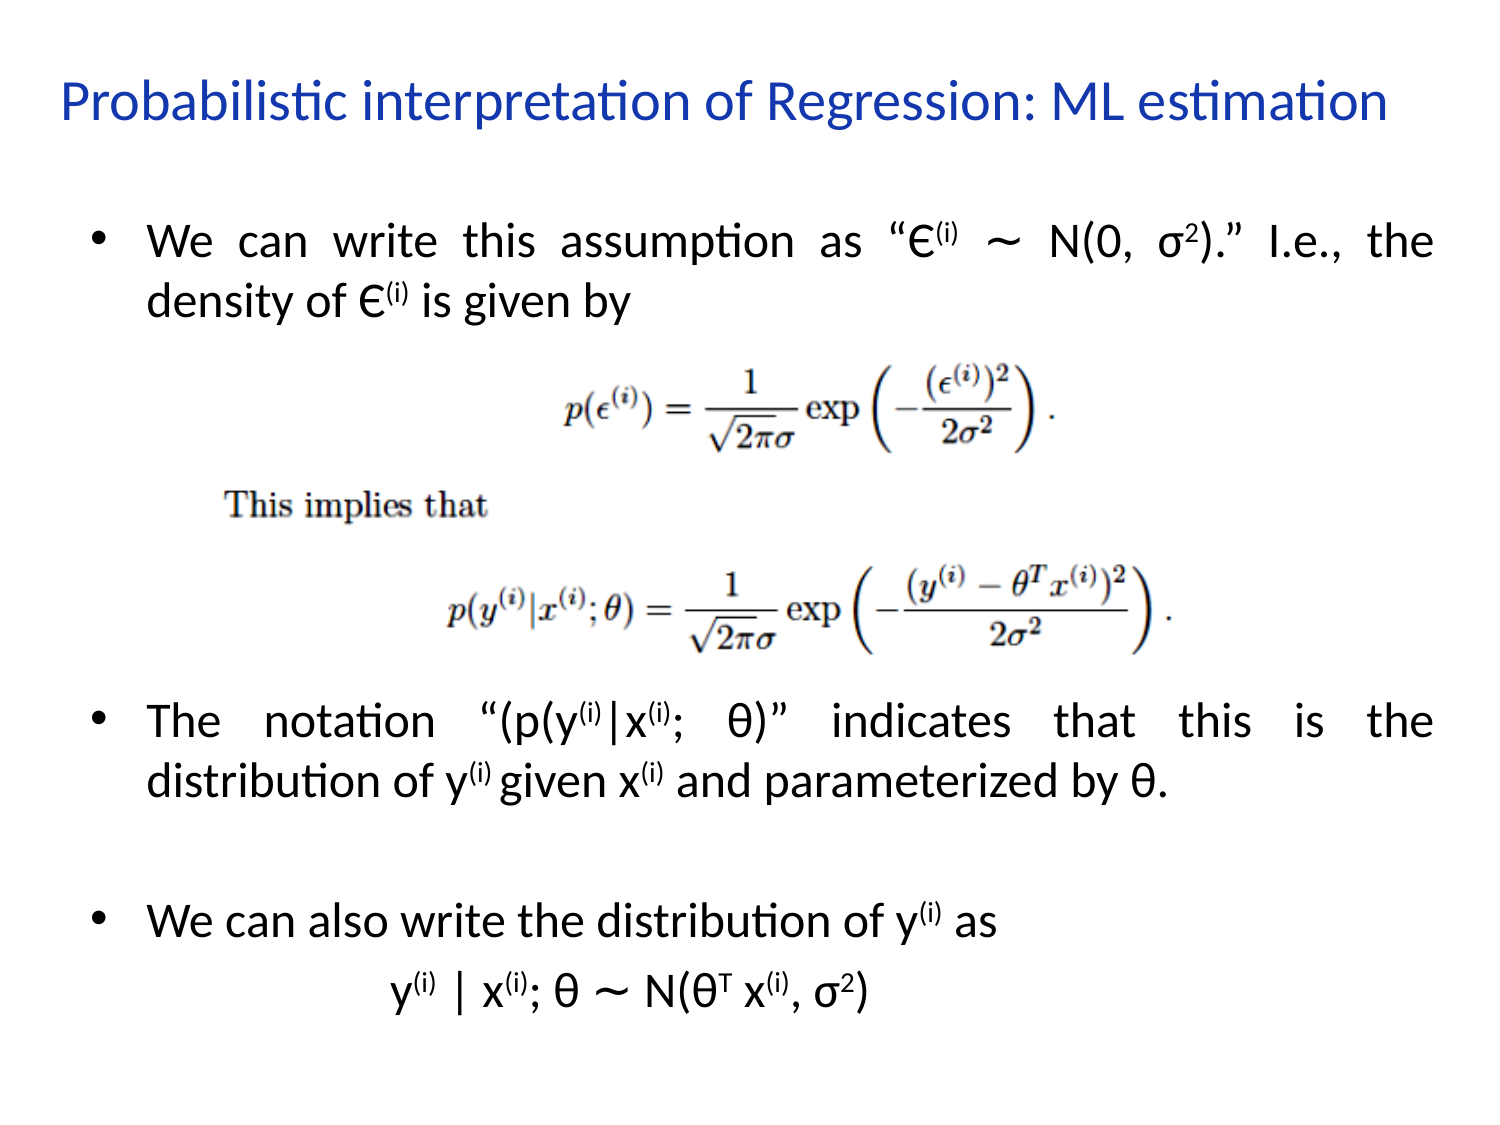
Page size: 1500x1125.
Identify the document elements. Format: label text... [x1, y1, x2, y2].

title Probabilistic interpretation of Regression: ML estimation [24, 45, 1425, 150]
picture [197, 340, 1201, 689]
list We can write this assumption as “Є(i) ∼ N(0, σ2).” I.e., the density of Є(i) is given by The notation “(p(y(i)|x(i); θ)” indicates that this is the distribution of y(i) given x(i) and parameterized by θ. We can also write the distribution of y(i) as y(i) | x(i); θ ∼ N(θT x(i), σ2) [75, 200, 1450, 1088]
